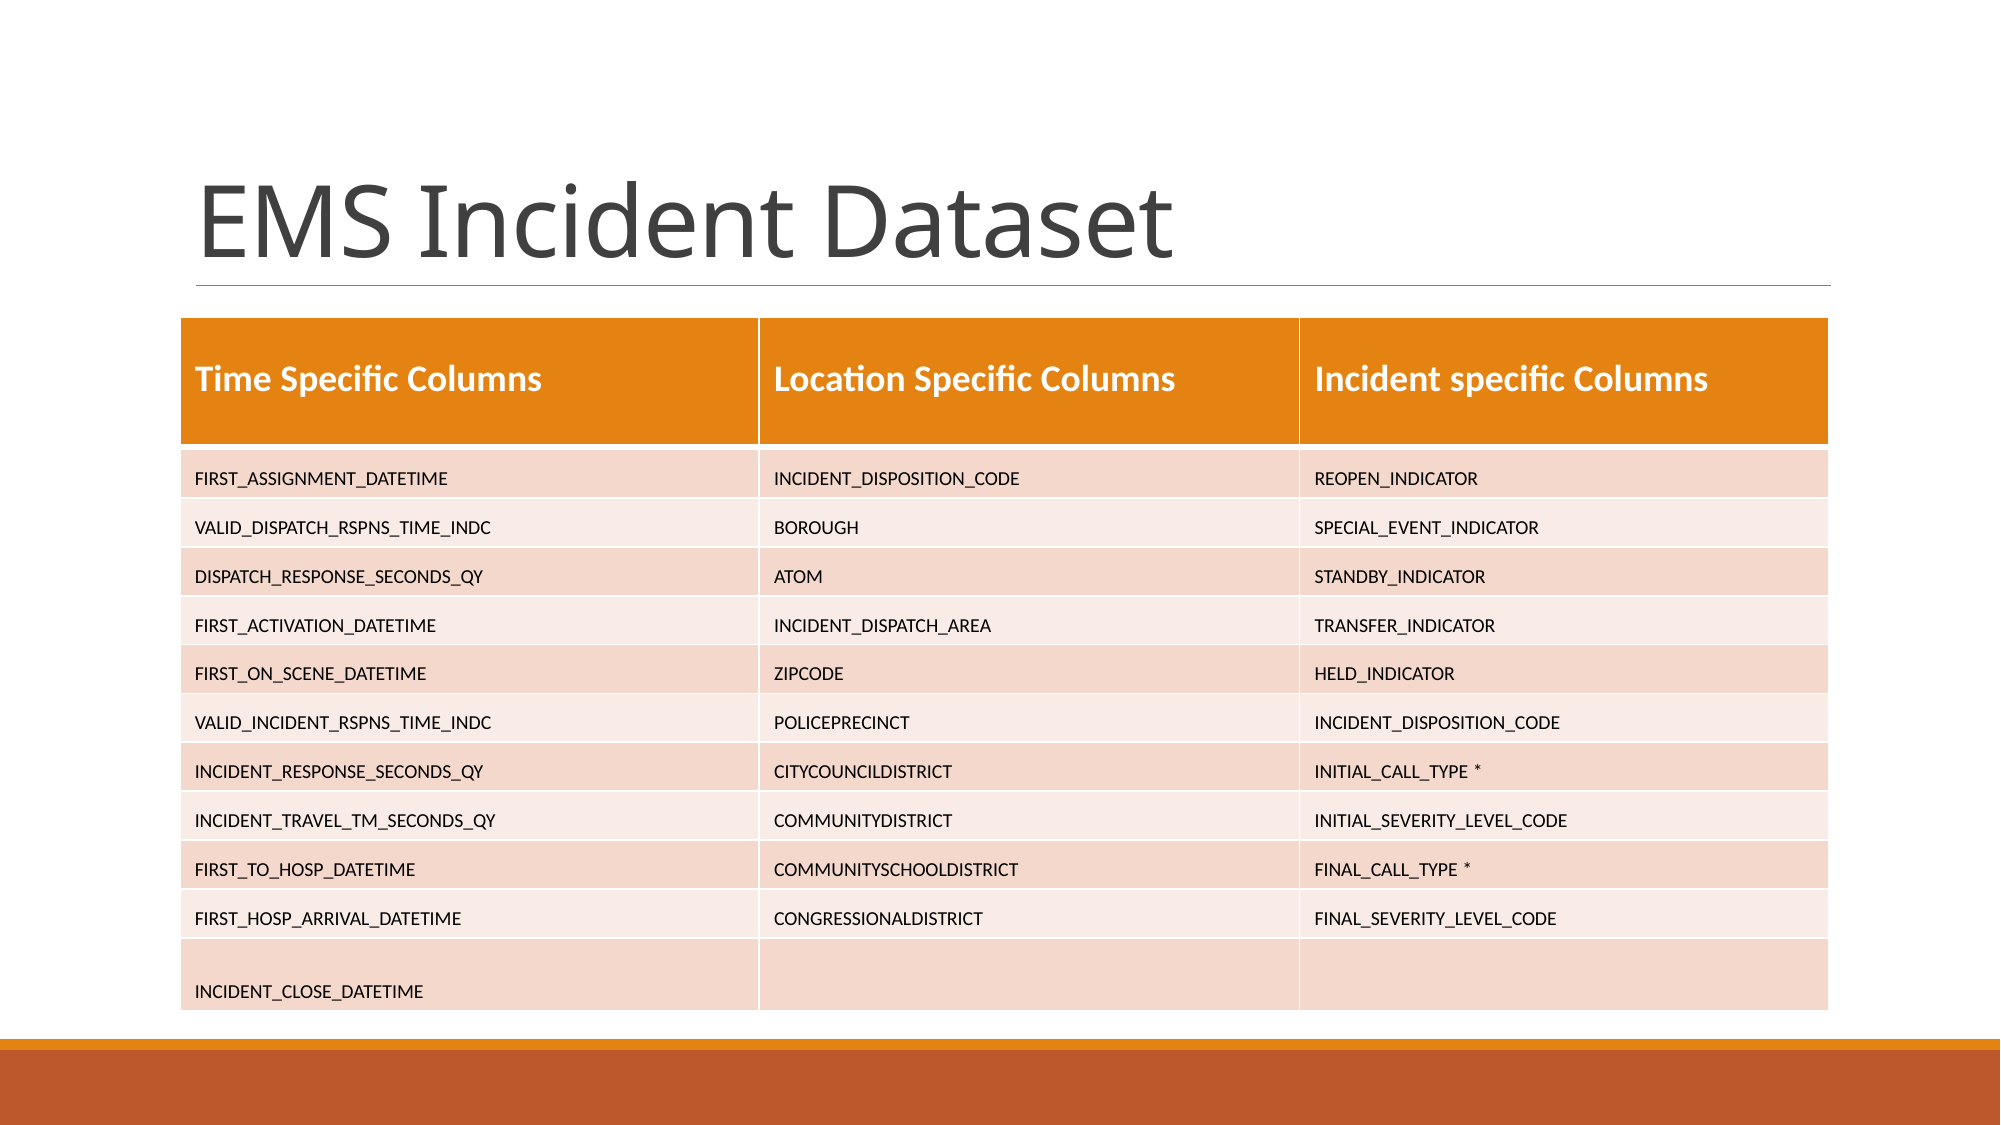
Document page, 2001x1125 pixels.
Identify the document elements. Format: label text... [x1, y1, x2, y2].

table_cell CONGRESSIONALDISTRICT [760, 890, 1299, 937]
table_cell FIRST_ACTIVATION_DATETIME [181, 597, 758, 644]
table_cell VALID_INCIDENT_RSPNS_TIME_INDC [181, 694, 758, 741]
table_cell STANDBY_INDICATOR [1300, 548, 1828, 595]
table_cell INITIAL_CALL_TYPE * [1300, 743, 1828, 790]
table_cell INCIDENT_DISPOSITION_CODE [1300, 694, 1828, 741]
table_cell INCIDENT_RESPONSE_SECONDS_QY [181, 743, 758, 790]
table_cell INITIAL_SEVERITY_LEVEL_CODE [1300, 792, 1828, 839]
table_cell ZIPCODE [760, 645, 1299, 693]
table_cell FINAL_SEVERITY_LEVEL_CODE [1300, 890, 1828, 937]
table_cell [760, 939, 1299, 1010]
table_cell [1300, 939, 1828, 1010]
table_header Location Specific Columns [760, 318, 1299, 444]
table_cell FIRST_ON_SCENE_DATETIME [181, 645, 758, 693]
table_cell FINAL_CALL_TYPE * [1300, 841, 1828, 888]
table_cell ATOM [760, 548, 1299, 595]
table_cell SPECIAL_EVENT_INDICATOR [1300, 499, 1828, 546]
table_cell HELD_INDICATOR [1300, 645, 1828, 693]
table_header Time Specific Columns [181, 318, 758, 444]
table_cell POLICEPRECINCT [760, 694, 1299, 741]
table_cell VALID_DISPATCH_RSPNS_TIME_INDC [181, 499, 758, 546]
title EMS Incident Dataset [180, 47, 1830, 285]
table_cell DISPATCH_RESPONSE_SECONDS_QY [181, 548, 758, 595]
table_header Incident specific Columns [1300, 318, 1828, 444]
table_cell REOPEN_INDICATOR [1300, 450, 1828, 497]
table_cell BOROUGH [760, 499, 1299, 546]
table_cell TRANSFER_INDICATOR [1300, 597, 1828, 644]
table_cell FIRST_ASSIGNMENT_DATETIME [181, 450, 758, 497]
table_cell INCIDENT_CLOSE_DATETIME [181, 939, 758, 1010]
table_cell INCIDENT_DISPATCH_AREA [760, 597, 1299, 644]
table_cell CITYCOUNCILDISTRICT [760, 743, 1299, 790]
table_cell COMMUNITYSCHOOLDISTRICT [760, 841, 1299, 888]
table_cell FIRST_HOSP_ARRIVAL_DATETIME [181, 890, 758, 937]
table_cell COMMUNITYDISTRICT [760, 792, 1299, 839]
table_cell FIRST_TO_HOSP_DATETIME [181, 841, 758, 888]
table_cell INCIDENT_DISPOSITION_CODE [760, 450, 1299, 497]
table_cell INCIDENT_TRAVEL_TM_SECONDS_QY [181, 792, 758, 839]
